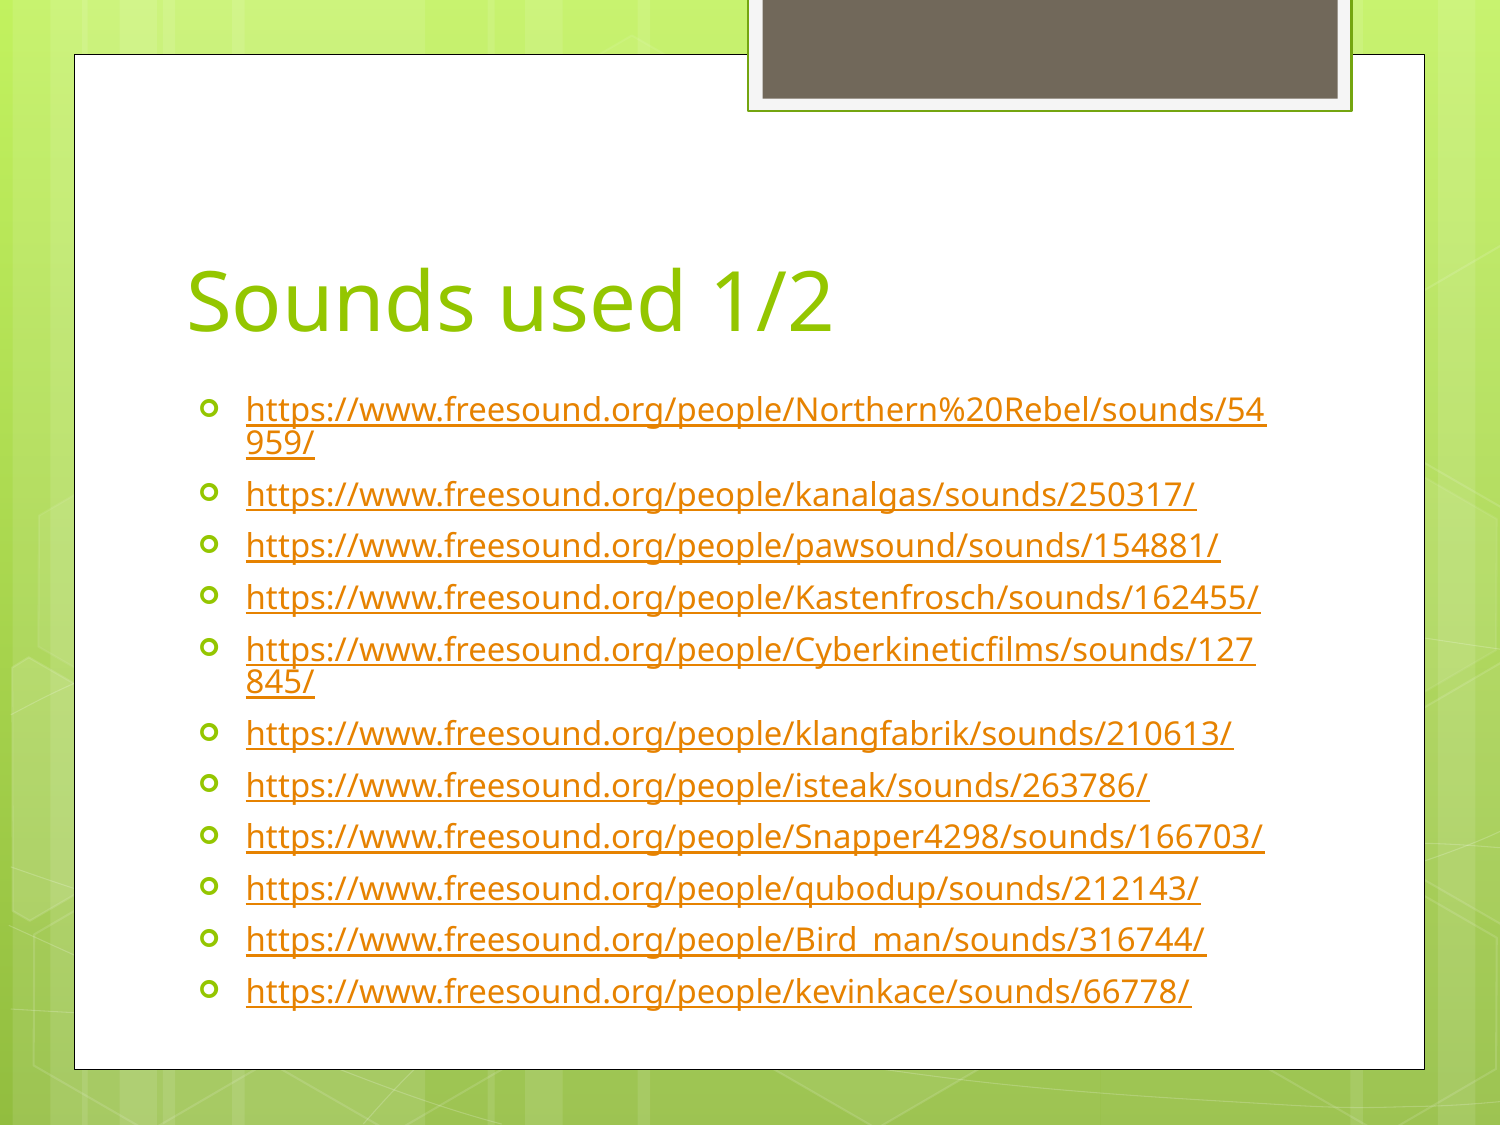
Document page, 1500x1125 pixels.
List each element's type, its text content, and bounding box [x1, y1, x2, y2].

list https://www.freesound.org/people/Northern%20Rebel/sounds/54959/ https://www.freesound.org/people/kanalgas/sounds/250317/ https://www.freesound.org/people/pawsound/sounds/154881/ https://www.freesound.org/people/Kastenfrosch/sounds/162455/ https://www.freesound.org/people/Cyberkineticfilms/sounds/127845/ https://www.freesound.org/people/klangfabrik/sounds/210613/ https://www.freesound.org/people/isteak/sounds/263786/ https://www.freesound.org/people/Snapper4298/sounds/166703/ https://www.freesound.org/people/qubodup/sounds/212143/ https://www.freesound.org/people/Bird_man/sounds/316744/ https://www.freesound.org/people/kevinkace/sounds/66778/ [171, 381, 1283, 957]
title Sounds used 1/2 [171, 168, 1324, 357]
